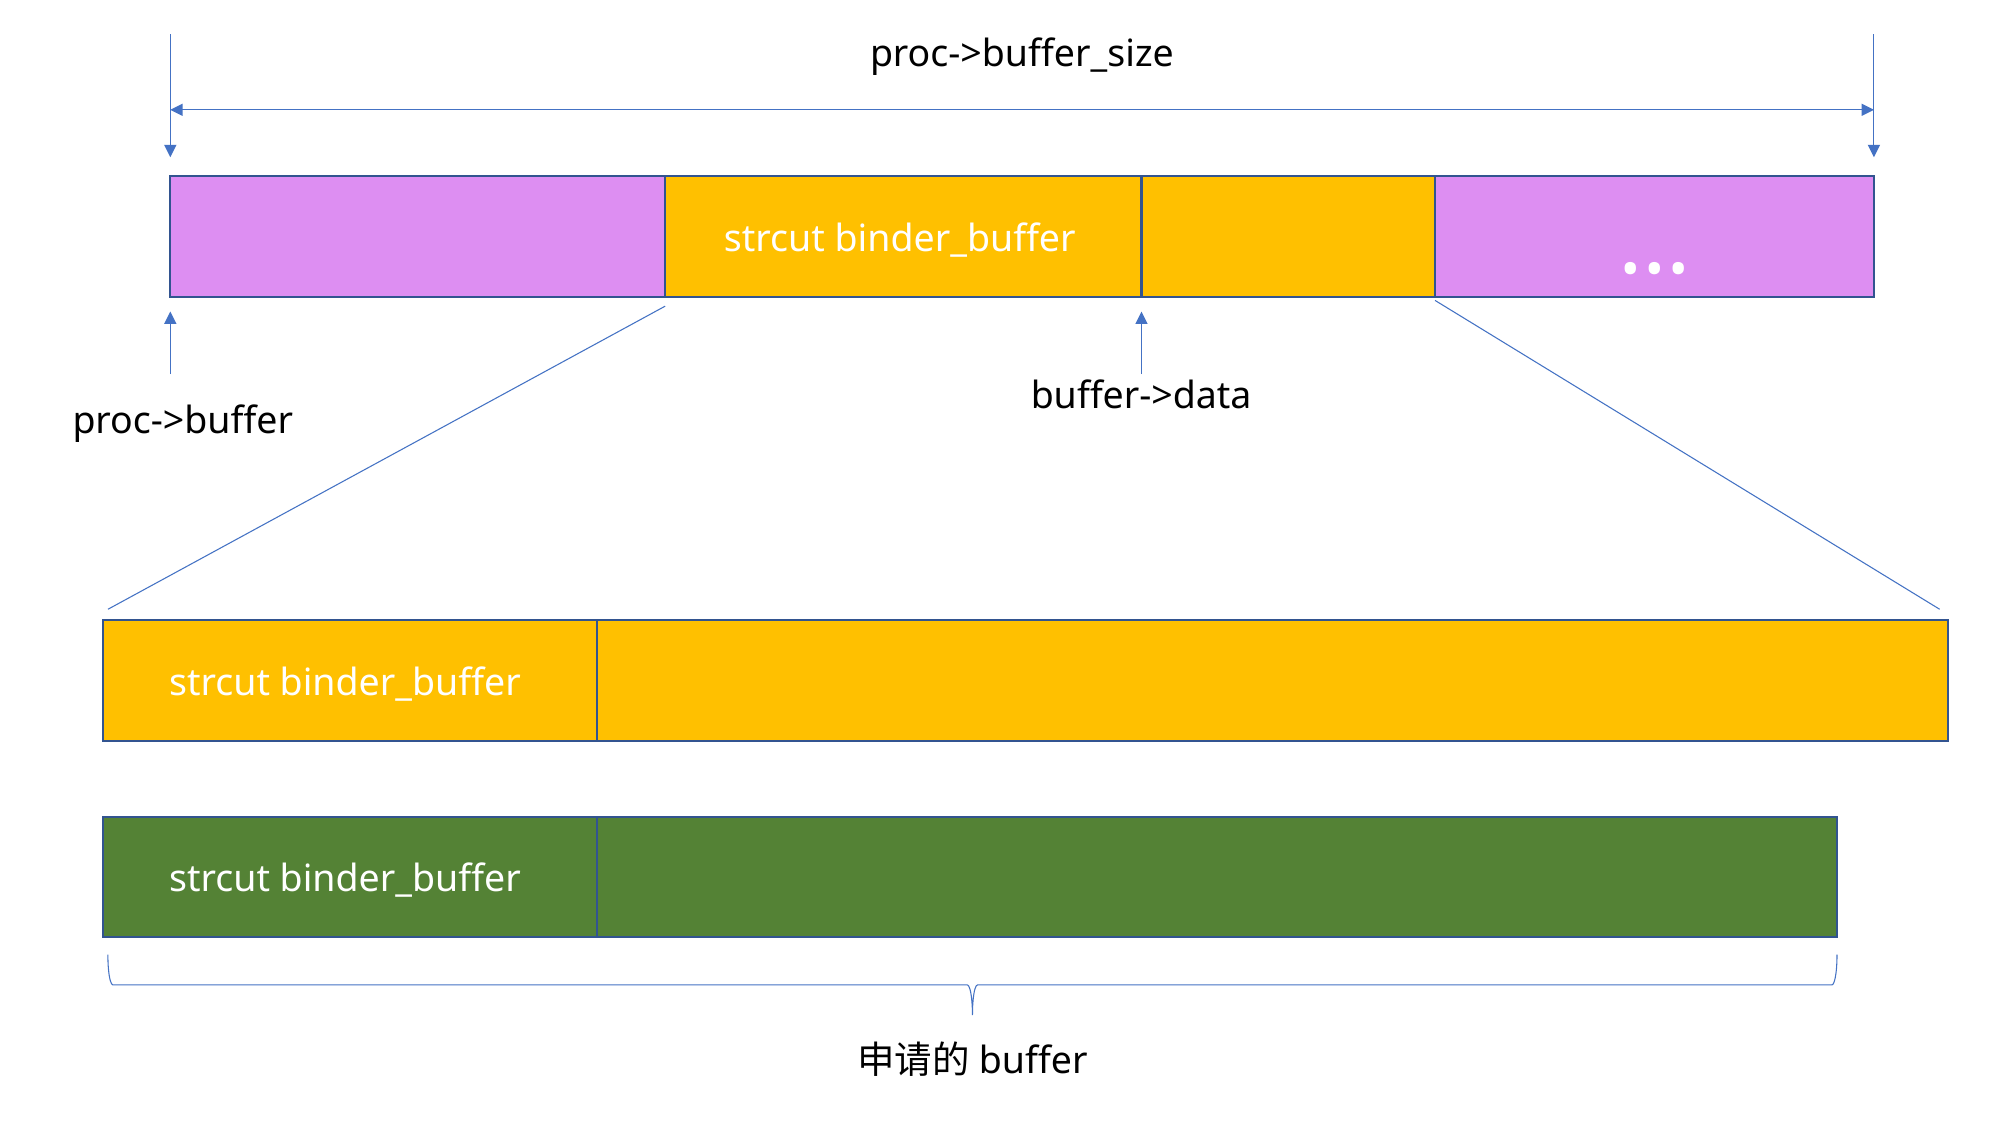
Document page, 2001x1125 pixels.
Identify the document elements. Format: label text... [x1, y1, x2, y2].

text_box [169, 175, 666, 298]
text_box [1140, 175, 1436, 298]
text_box [107, 954, 1838, 1016]
text_box 申请的buffer [842, 1028, 1103, 1089]
text_box proc->buffer_size [855, 21, 1189, 82]
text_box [1435, 300, 1940, 610]
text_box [107, 306, 666, 610]
text_box proc->buffer [57, 388, 107, 449]
text_box [596, 619, 1949, 742]
text_box buffer->data [1016, 363, 1267, 424]
text_box [598, 816, 1838, 938]
text_box strcut binder_buffer [666, 175, 1140, 298]
text_box strcut binder_buffer [102, 816, 598, 938]
text_box strcut binder_buffer [102, 619, 596, 742]
text_box … [1436, 175, 1875, 298]
